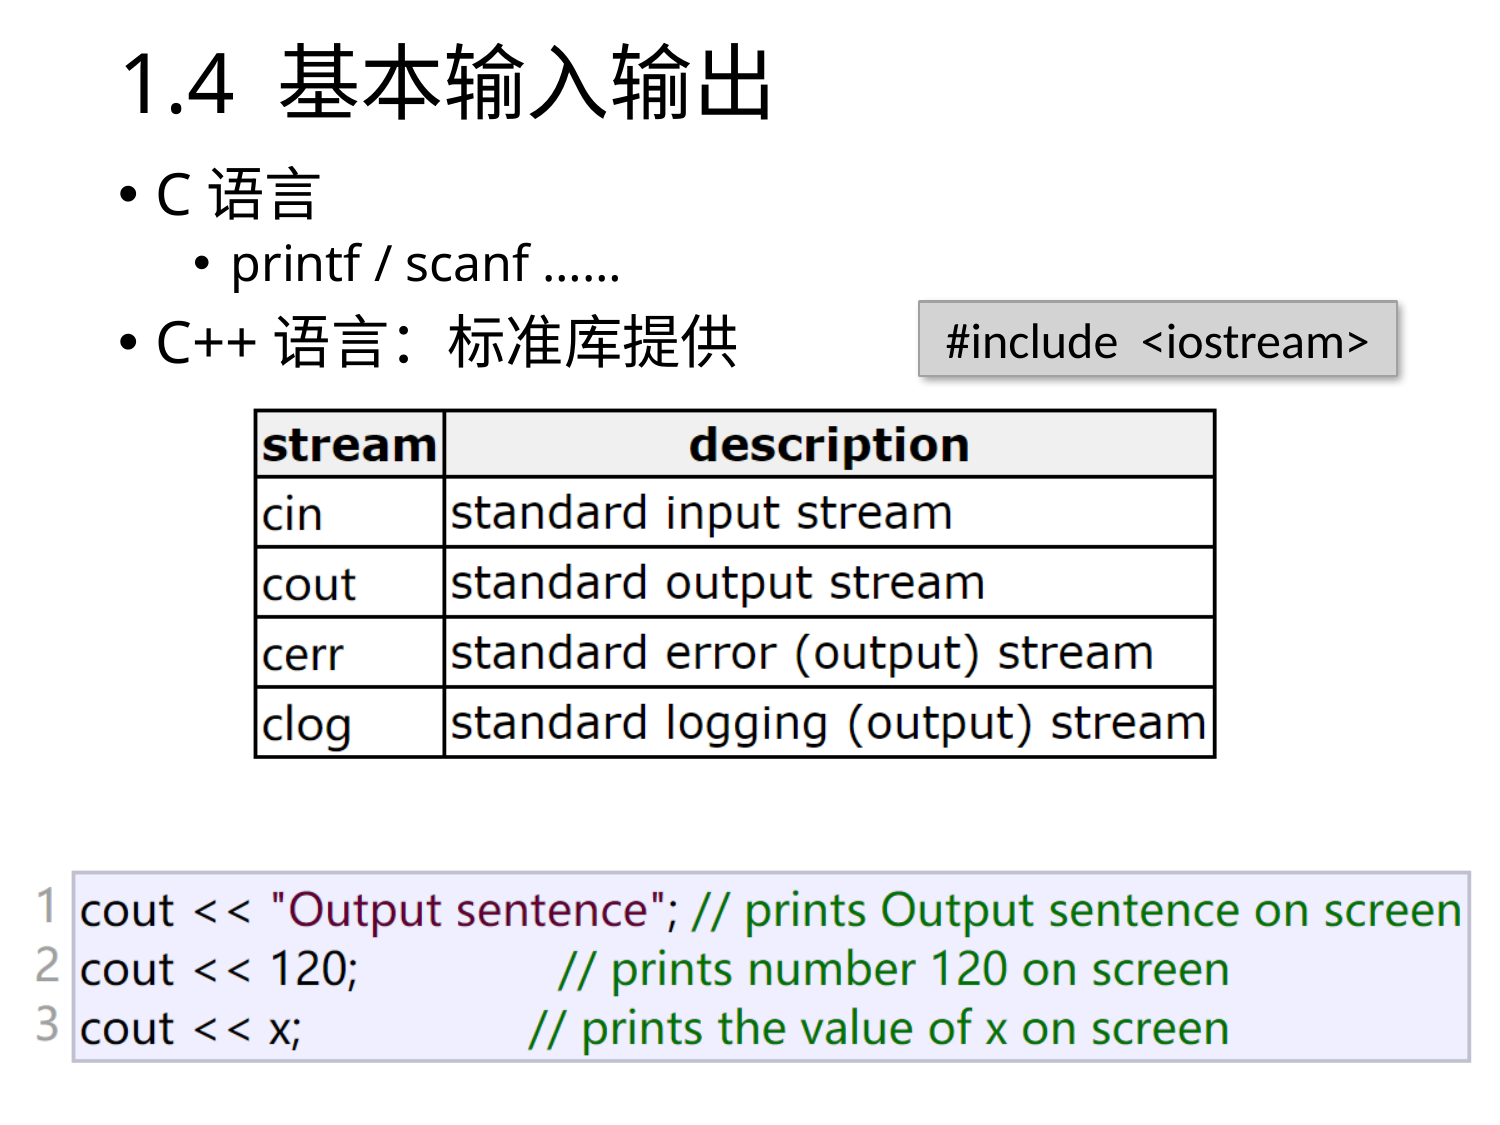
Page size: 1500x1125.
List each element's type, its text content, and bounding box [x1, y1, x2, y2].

title 1.4 基本输入输出 [103, 27, 1397, 145]
text_box #include <iostream> [918, 300, 1398, 377]
list C语言 printf / scanf …… C++语言：标准库提供 标准输出(cout) [103, 157, 1397, 855]
picture [27, 862, 1480, 1069]
picture [244, 404, 1224, 765]
